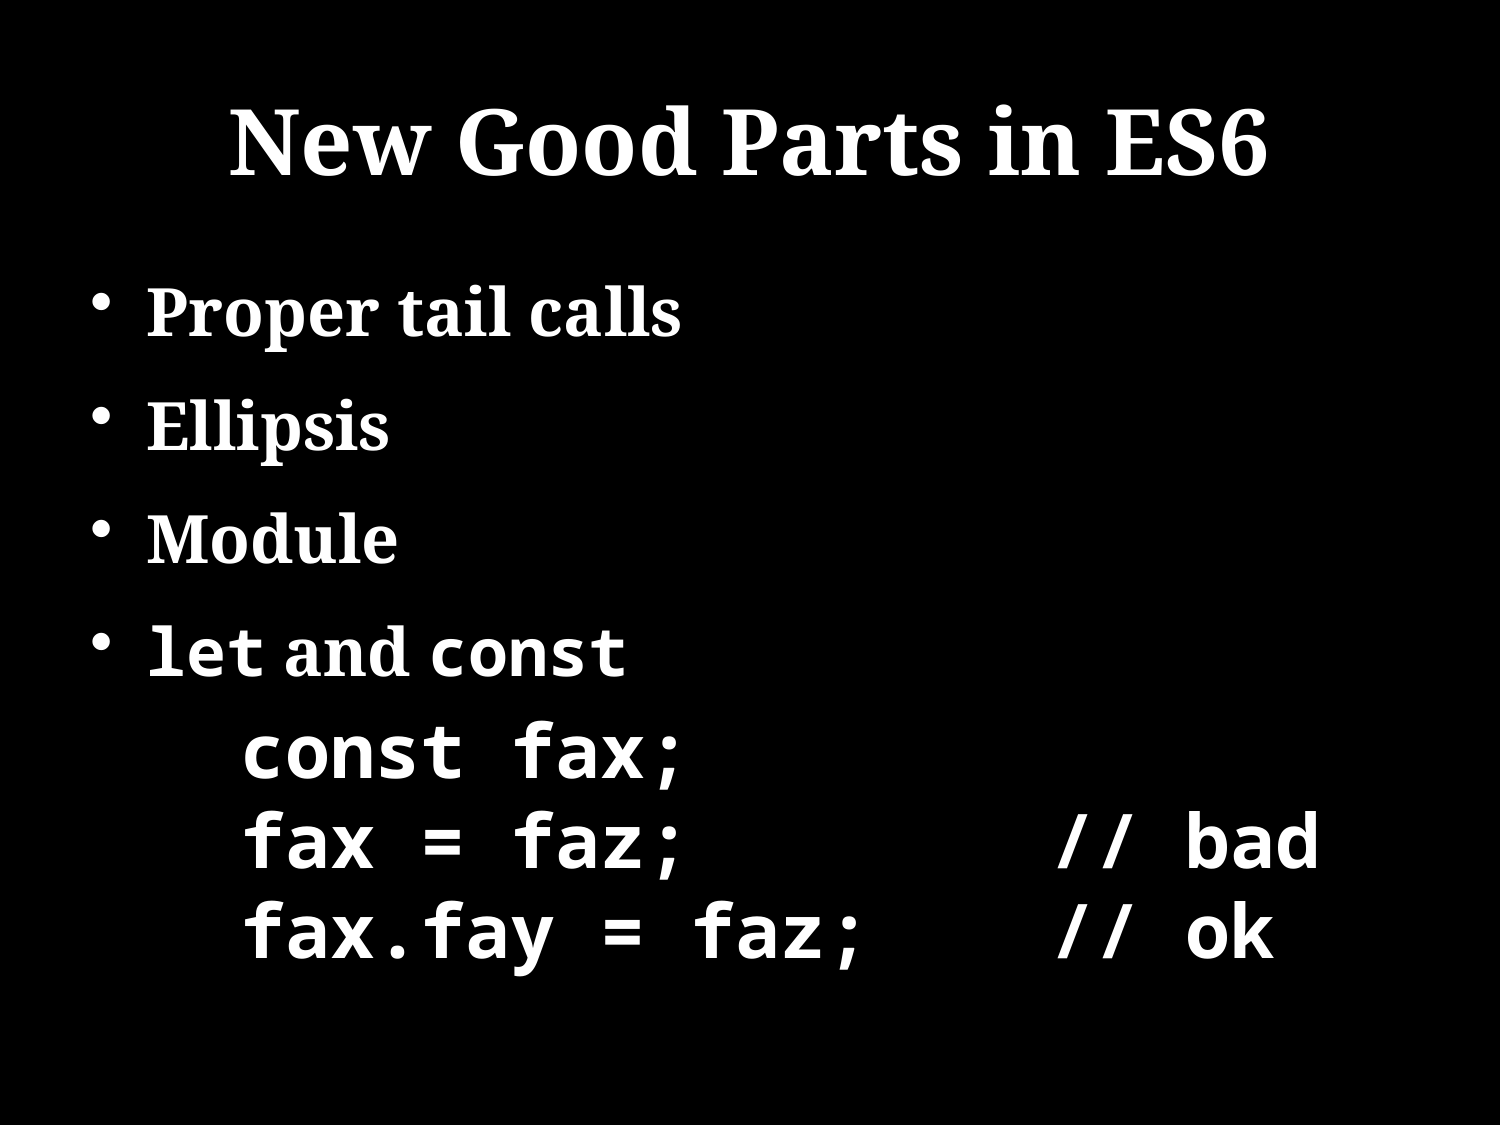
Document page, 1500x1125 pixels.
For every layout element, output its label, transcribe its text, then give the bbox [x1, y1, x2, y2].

list Proper tail calls Ellipsis Module let and const const fax; fax = faz; // bad fax.fay = faz; // ok [74, 262, 1426, 1101]
title New Good Parts in ES6 [74, 44, 1426, 233]
